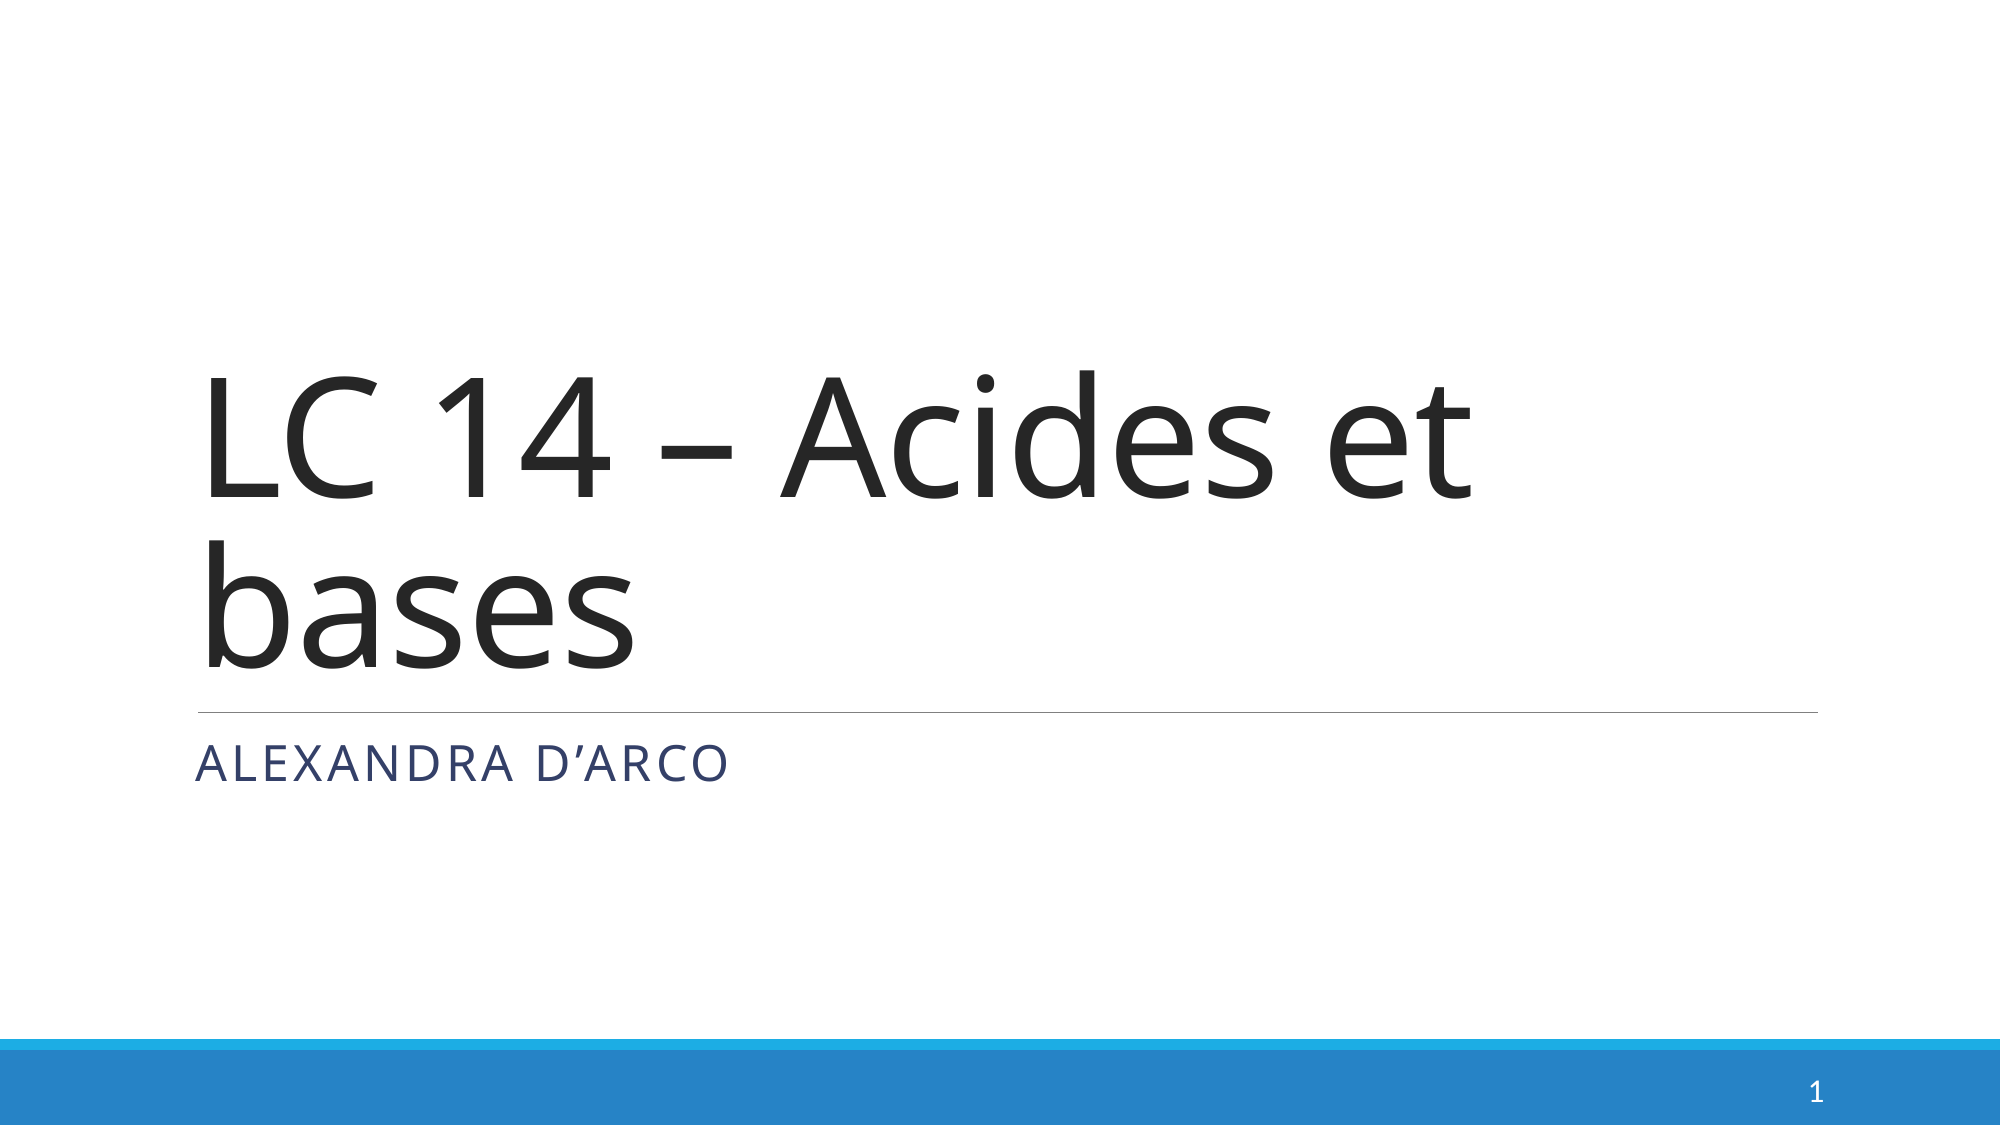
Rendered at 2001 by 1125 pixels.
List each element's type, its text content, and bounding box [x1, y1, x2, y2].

subtitle Alexandra d’arco [180, 730, 1831, 919]
title LC 14 – Acides et bases [180, 124, 1830, 710]
slide_number 1 [1624, 1059, 1840, 1120]
